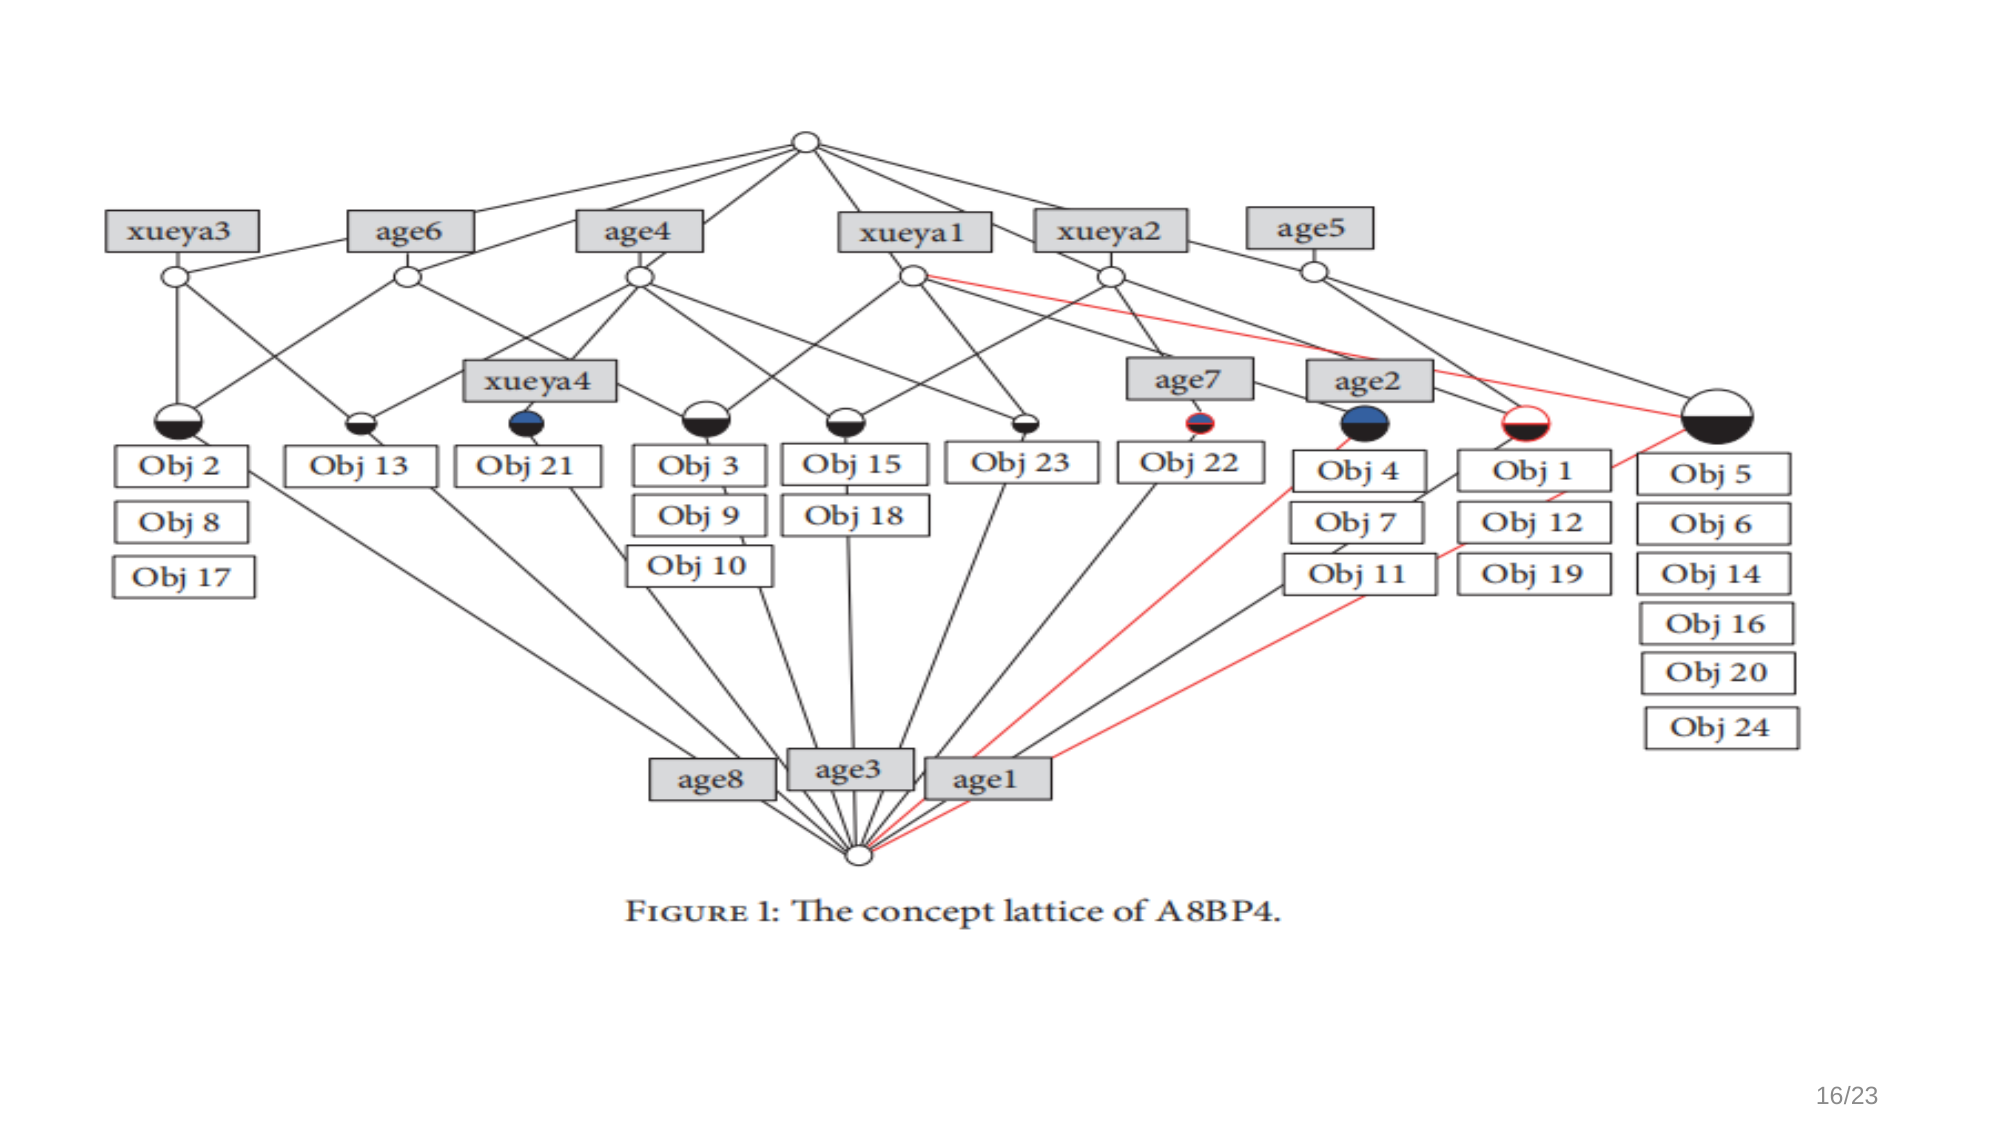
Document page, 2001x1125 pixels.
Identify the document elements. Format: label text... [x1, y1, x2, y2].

slide_number 16/23 [1443, 1065, 1894, 1125]
picture [1, 90, 1899, 953]
